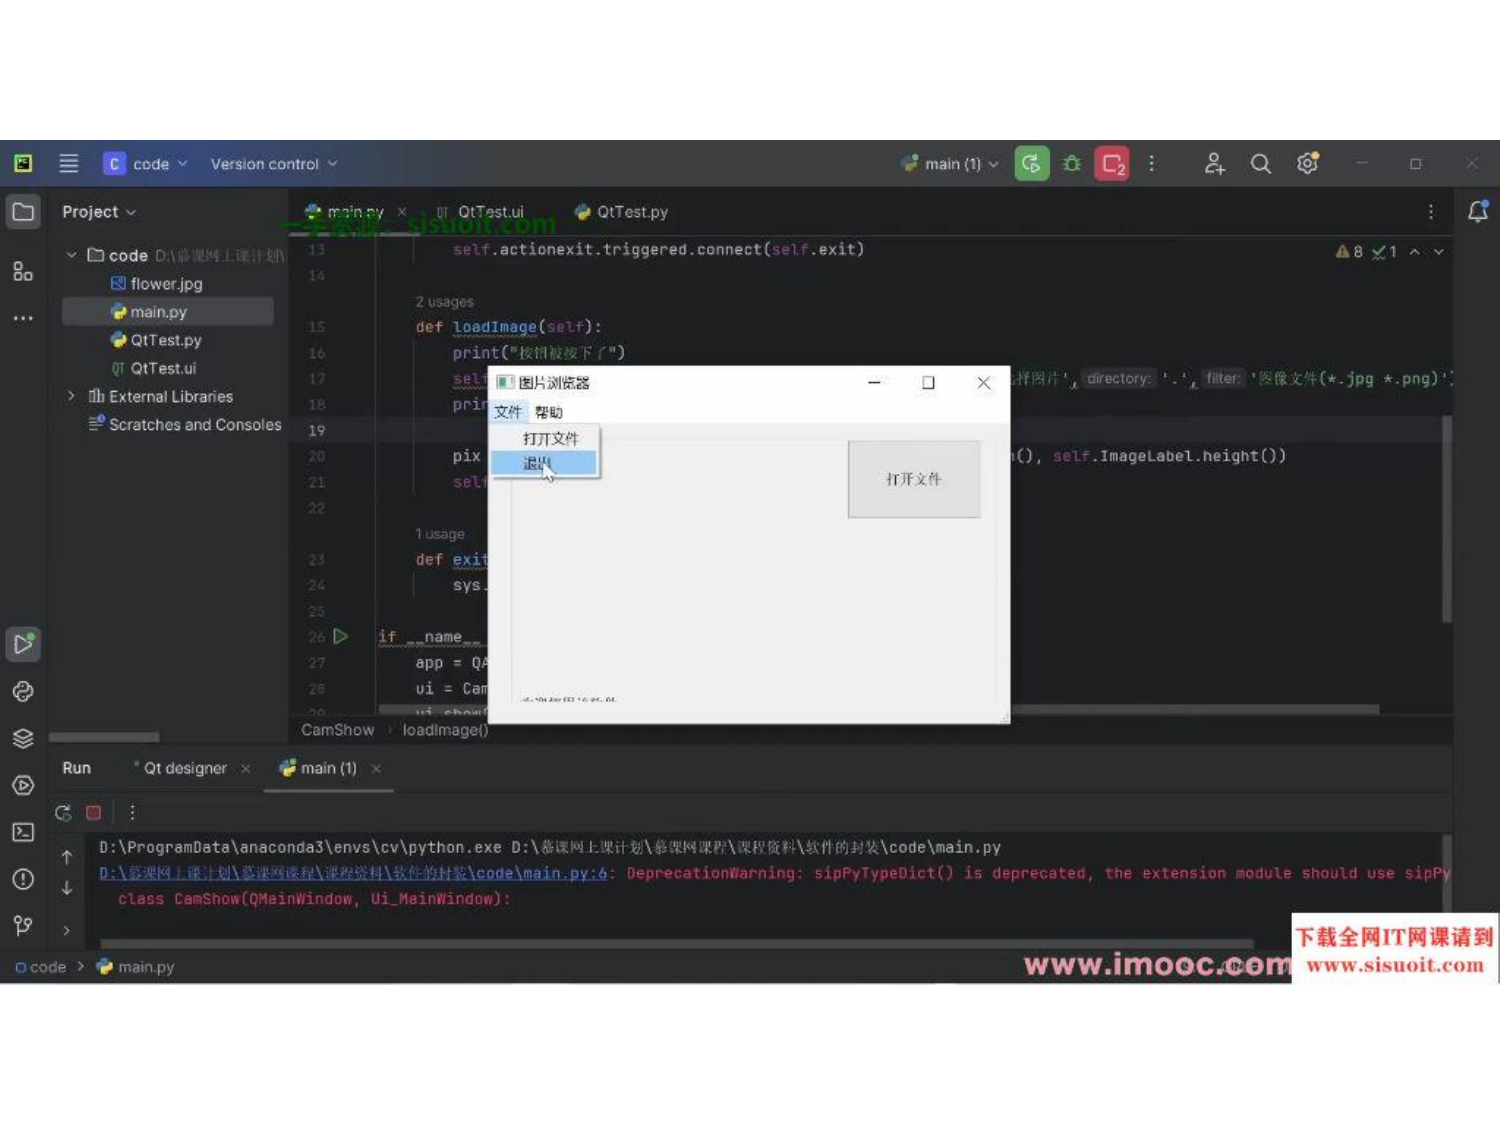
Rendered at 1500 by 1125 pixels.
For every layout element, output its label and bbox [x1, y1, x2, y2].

picture [0, 140, 1500, 985]
